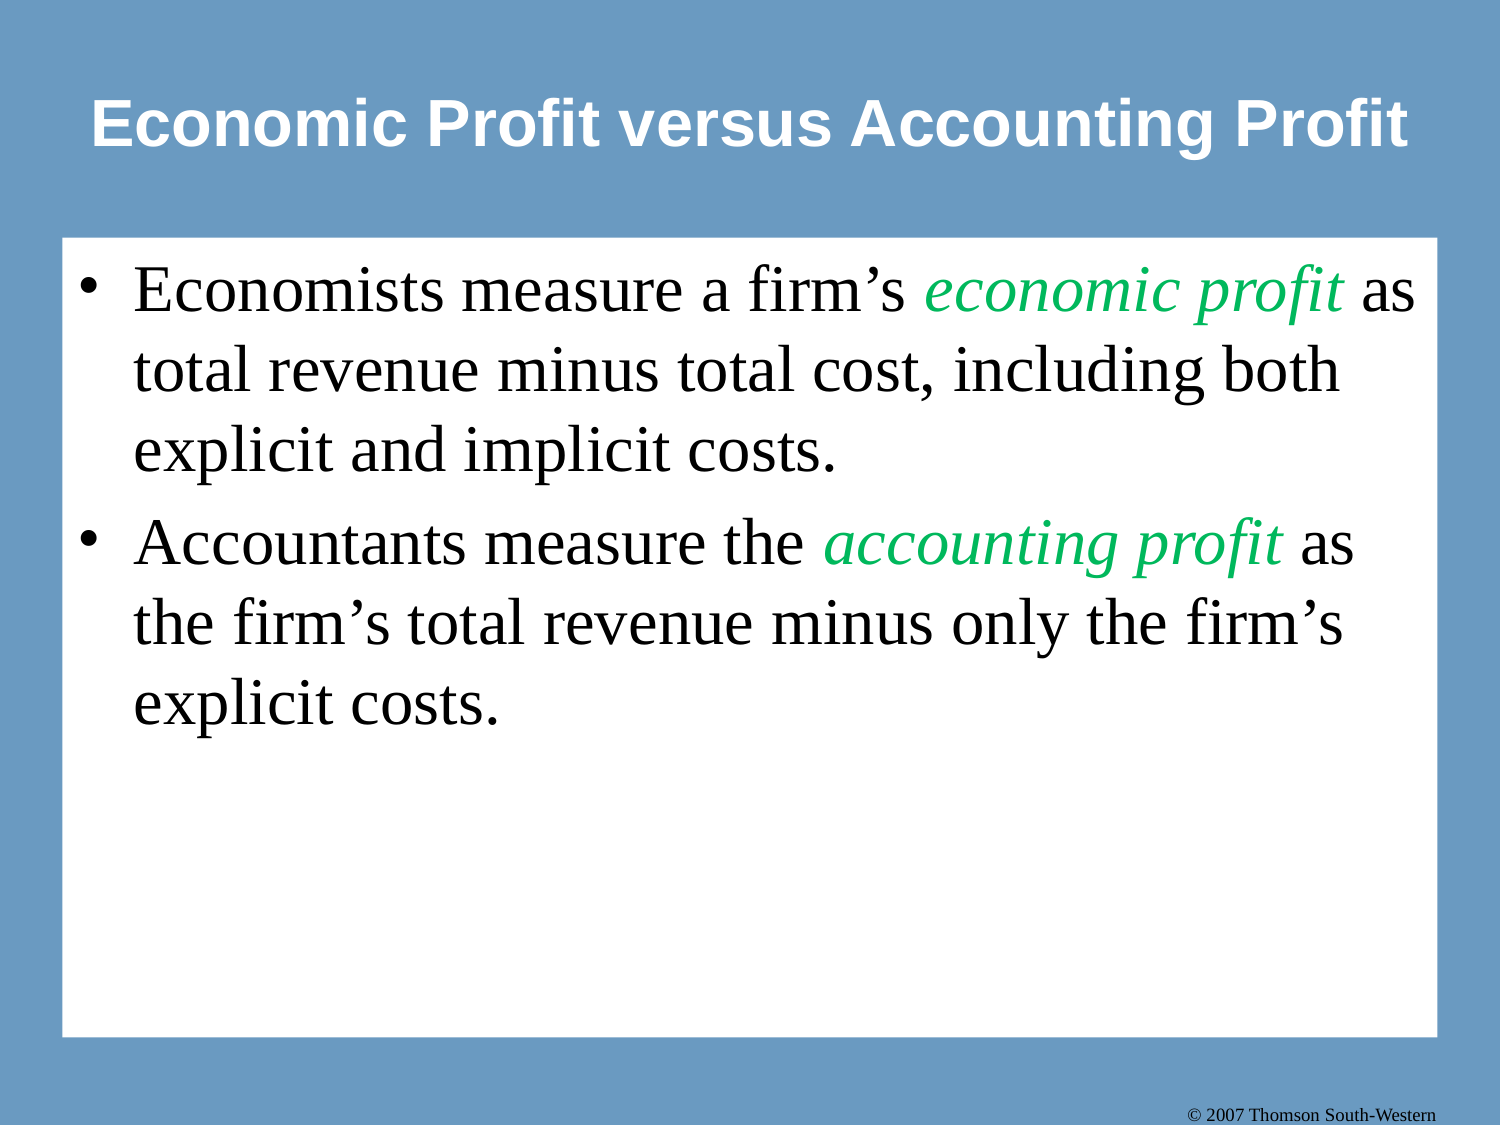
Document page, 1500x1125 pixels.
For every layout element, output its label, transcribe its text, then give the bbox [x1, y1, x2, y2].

list Economists measure a firm’s economic profit as total revenue minus total cost, including both explicit and implicit costs. Accountants measure the accounting profit as the firm’s total revenue minus only the firm’s explicit costs. [62, 237, 1438, 1038]
title Economic Profit versus Accounting Profit [75, 24, 1450, 225]
